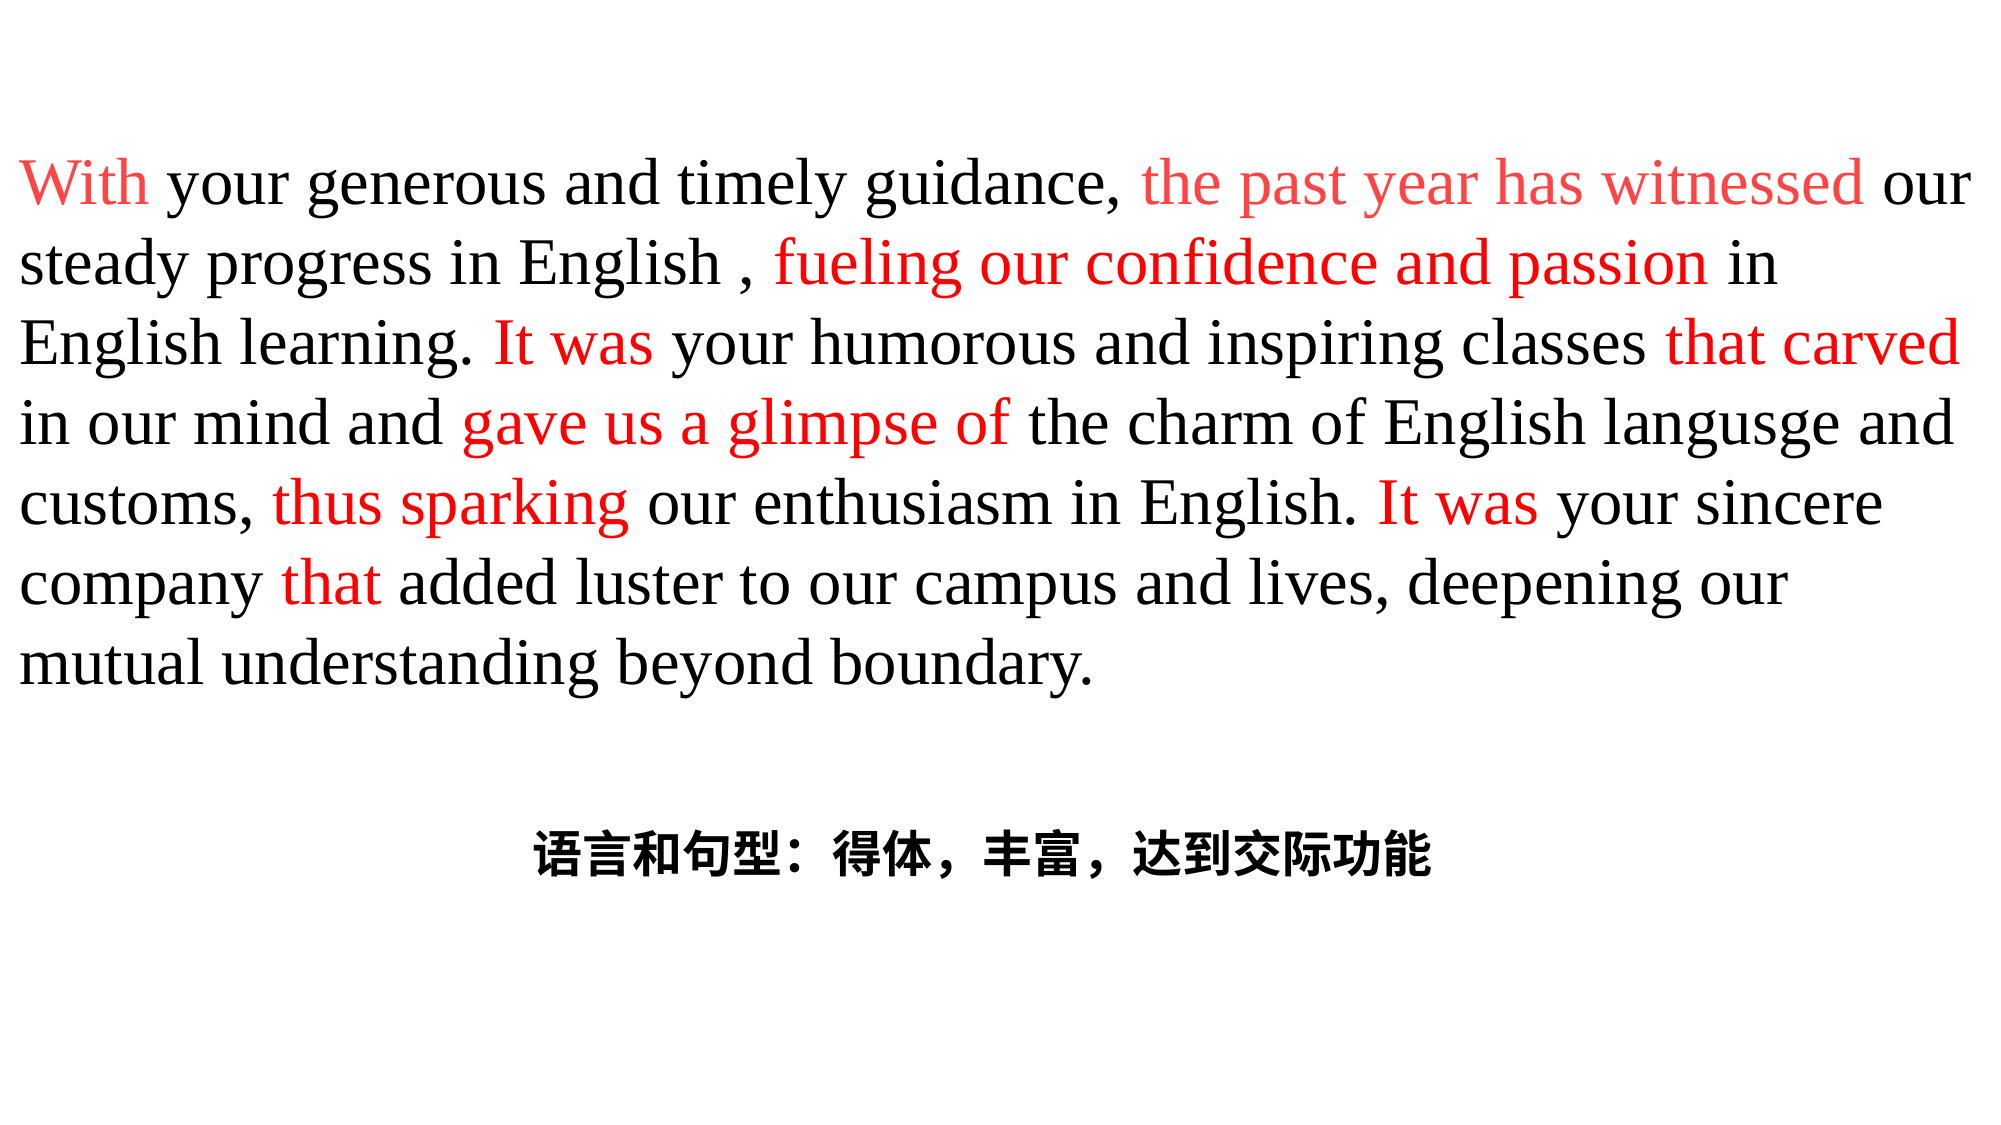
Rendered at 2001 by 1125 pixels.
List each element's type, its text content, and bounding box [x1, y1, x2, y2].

text_box With your generous and timely guidance, the past year has witnessed our steady progress in English , fueling our confidence and passion in English learning. It was your humorous and inspiring classes that carved in our mind and gave us a glimpse of the charm of English langusge and customs, thus sparking our enthusiasm in English. It was your sincere company that added luster to our campus and lives, deepening our mutual understanding beyond boundary. [4, 130, 1996, 705]
text_box 语言和句型：得体，丰富，达到交际功能 [517, 815, 1448, 891]
